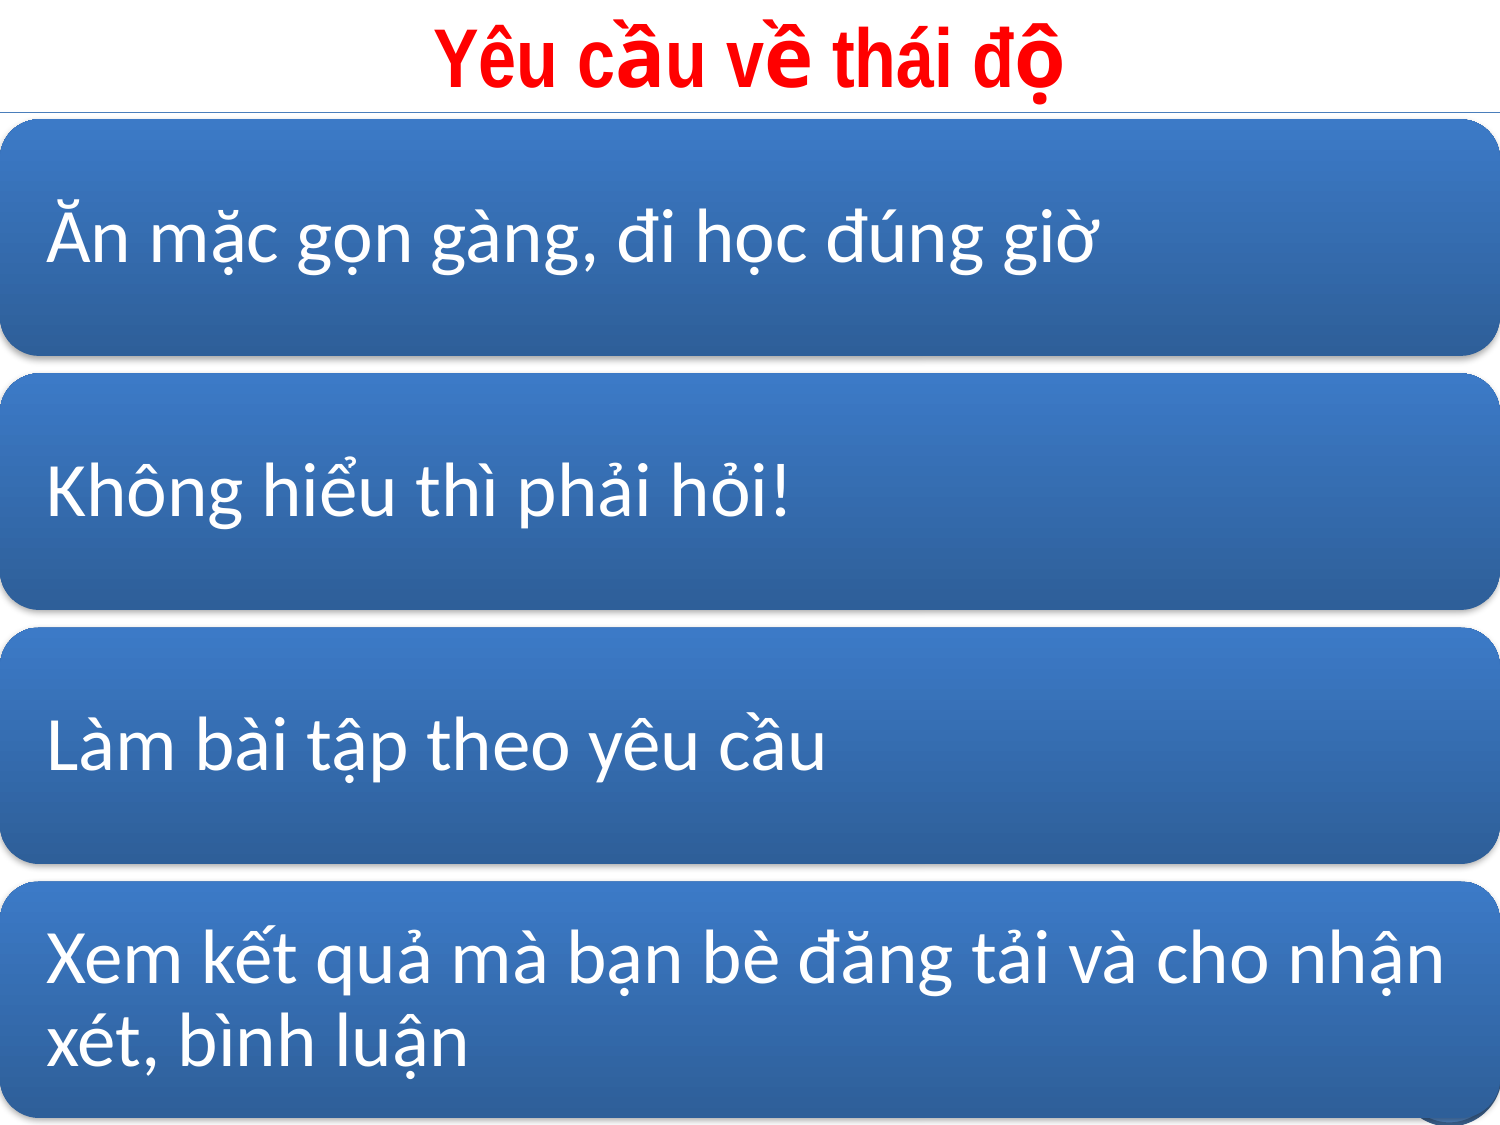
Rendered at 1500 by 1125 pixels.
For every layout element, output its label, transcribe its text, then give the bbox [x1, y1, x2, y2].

title Yêu cầu về thái độ [0, 0, 1500, 112]
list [0, 112, 1500, 1125]
